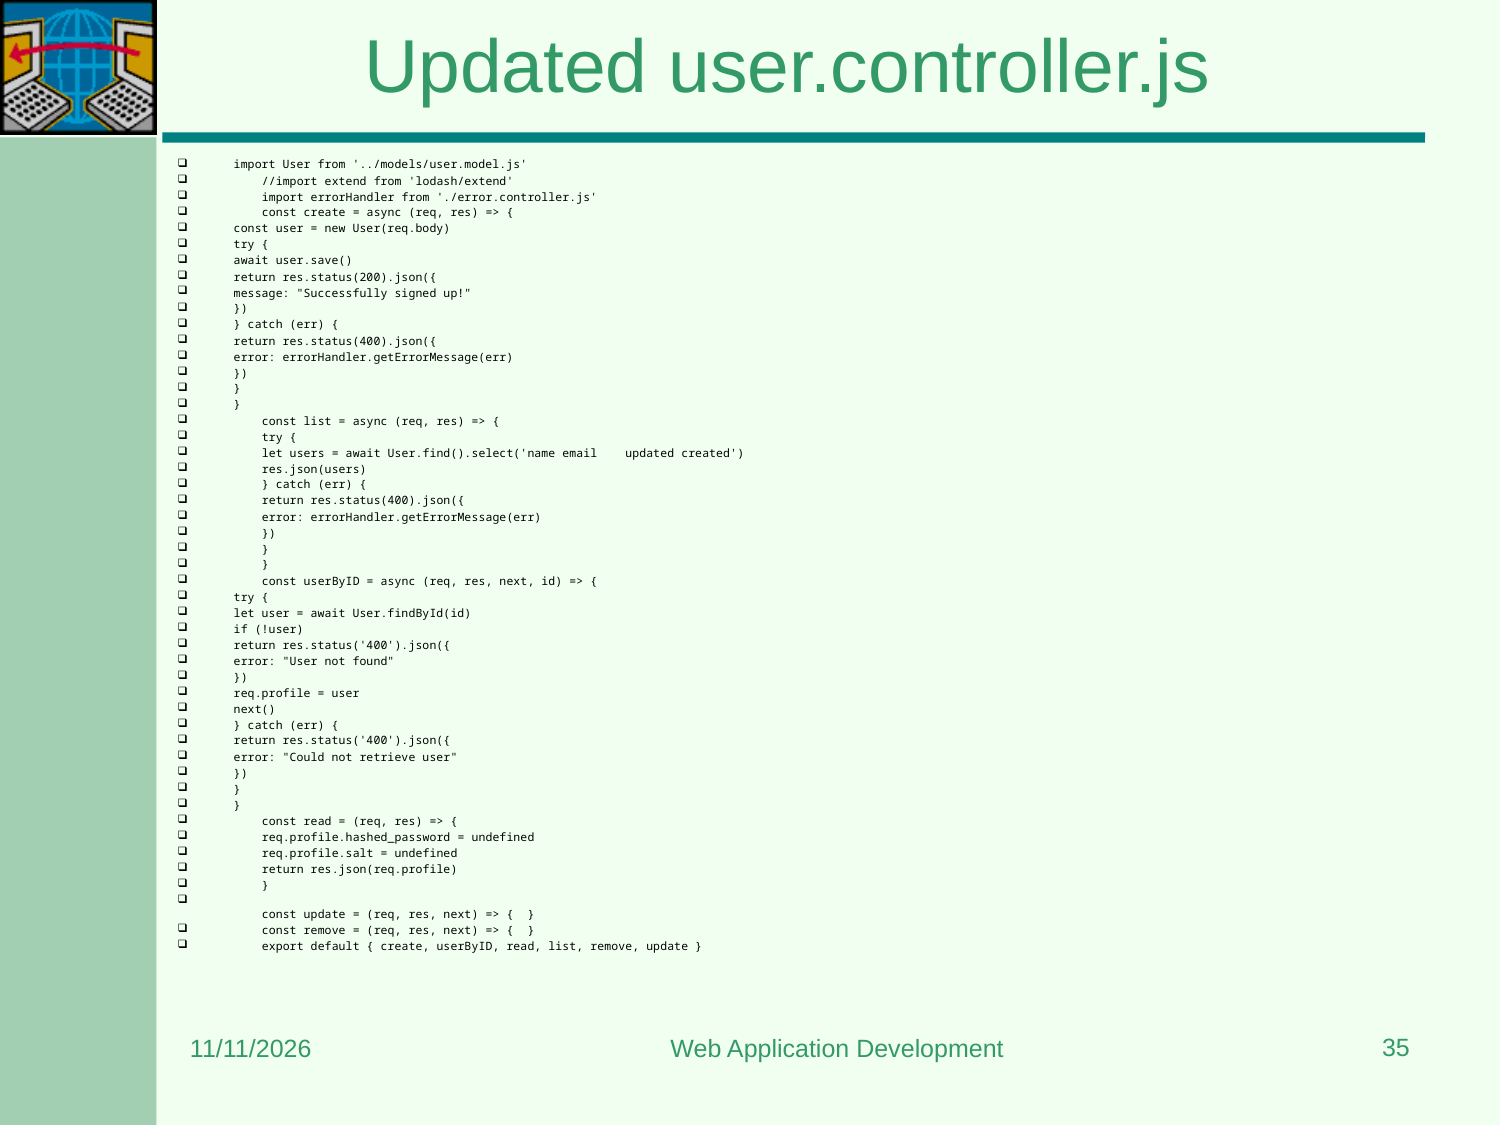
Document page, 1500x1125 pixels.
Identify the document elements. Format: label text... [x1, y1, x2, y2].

slide_number 35 [1237, 1024, 1426, 1103]
picture [0, 0, 157, 135]
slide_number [174, 1024, 438, 1104]
footer Web Application Development [462, 1024, 1213, 1104]
title Updated user.controller.js [150, 0, 1425, 125]
list import User from '../models/user.model.js' //import extend from 'lodash/extend' import errorHandler from './error.controller.js' const create = async (req, res) => { const user = new User(req.body) try { await user.save() return res.status(200).json({ message: "Successfully signed up!" }) } catch (err) { return res.status(400).json({ error: errorHandler.getErrorMessage(err) }) } } const list = async (req, res) => { try { let users = await User.find().select('name email updated created') res.json(users) } catch (err) { return res.status(400).json({ error: errorHandler.getErrorMessage(err) }) } } const userByID = async (req, res, next, id) => { try { let user = await User.findById(id) if (!user) return res.status('400').json({ error: "User not found" }) req.profile = user next() } catch (err) { return res.status('400').json({ error: "Could not retrieve user" }) } } const read = (req, res) => { req.profile.hashed_password = undefined req.profile.salt = undefined return res.json(req.profile) } const update = (req, res, next) => { } const remove = (req, res, next) => { } export default { create, userByID, read, list, remove, update } [162, 149, 1488, 1013]
